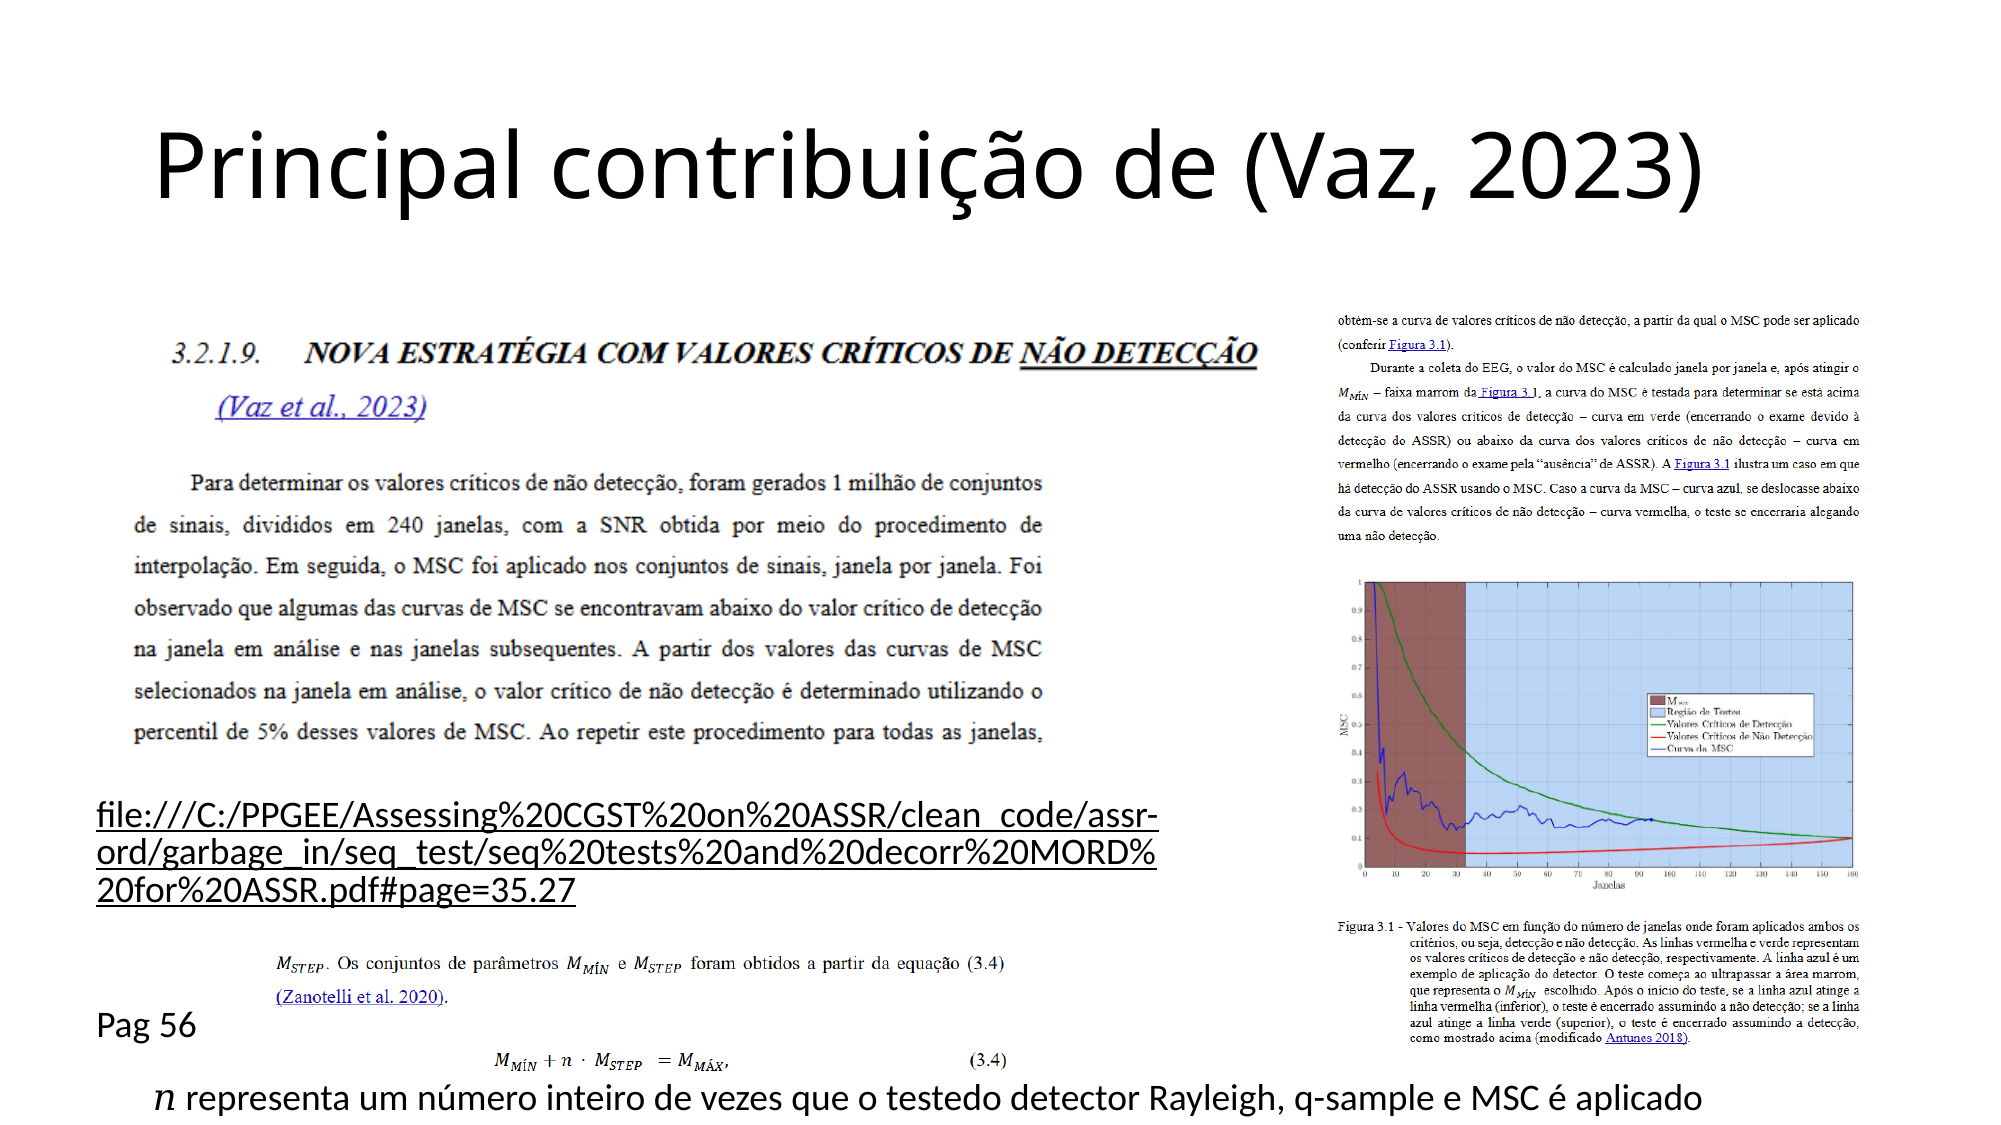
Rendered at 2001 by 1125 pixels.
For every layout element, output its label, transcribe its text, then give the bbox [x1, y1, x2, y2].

title Principal contribuição de (Vaz, 2023) [137, 59, 1863, 278]
picture [137, 313, 1287, 432]
text_box 𝑛 representa um número inteiro de vezes que o testedo detector Rayleigh, q-sample e MSC é aplicado [137, 1065, 1834, 1125]
picture [245, 945, 1017, 1089]
picture [125, 467, 1061, 763]
text_box file:///C:/PPGEE/Assessing%20CGST%20on%20ASSR/clean_code/assr-ord/garbage_in/seq_test/seq%20tests%20and%20decorr%20MORD%20for%20ASSR.pdf#page=35.27 Pag 56 [81, 782, 1180, 978]
picture [1323, 309, 1875, 1065]
